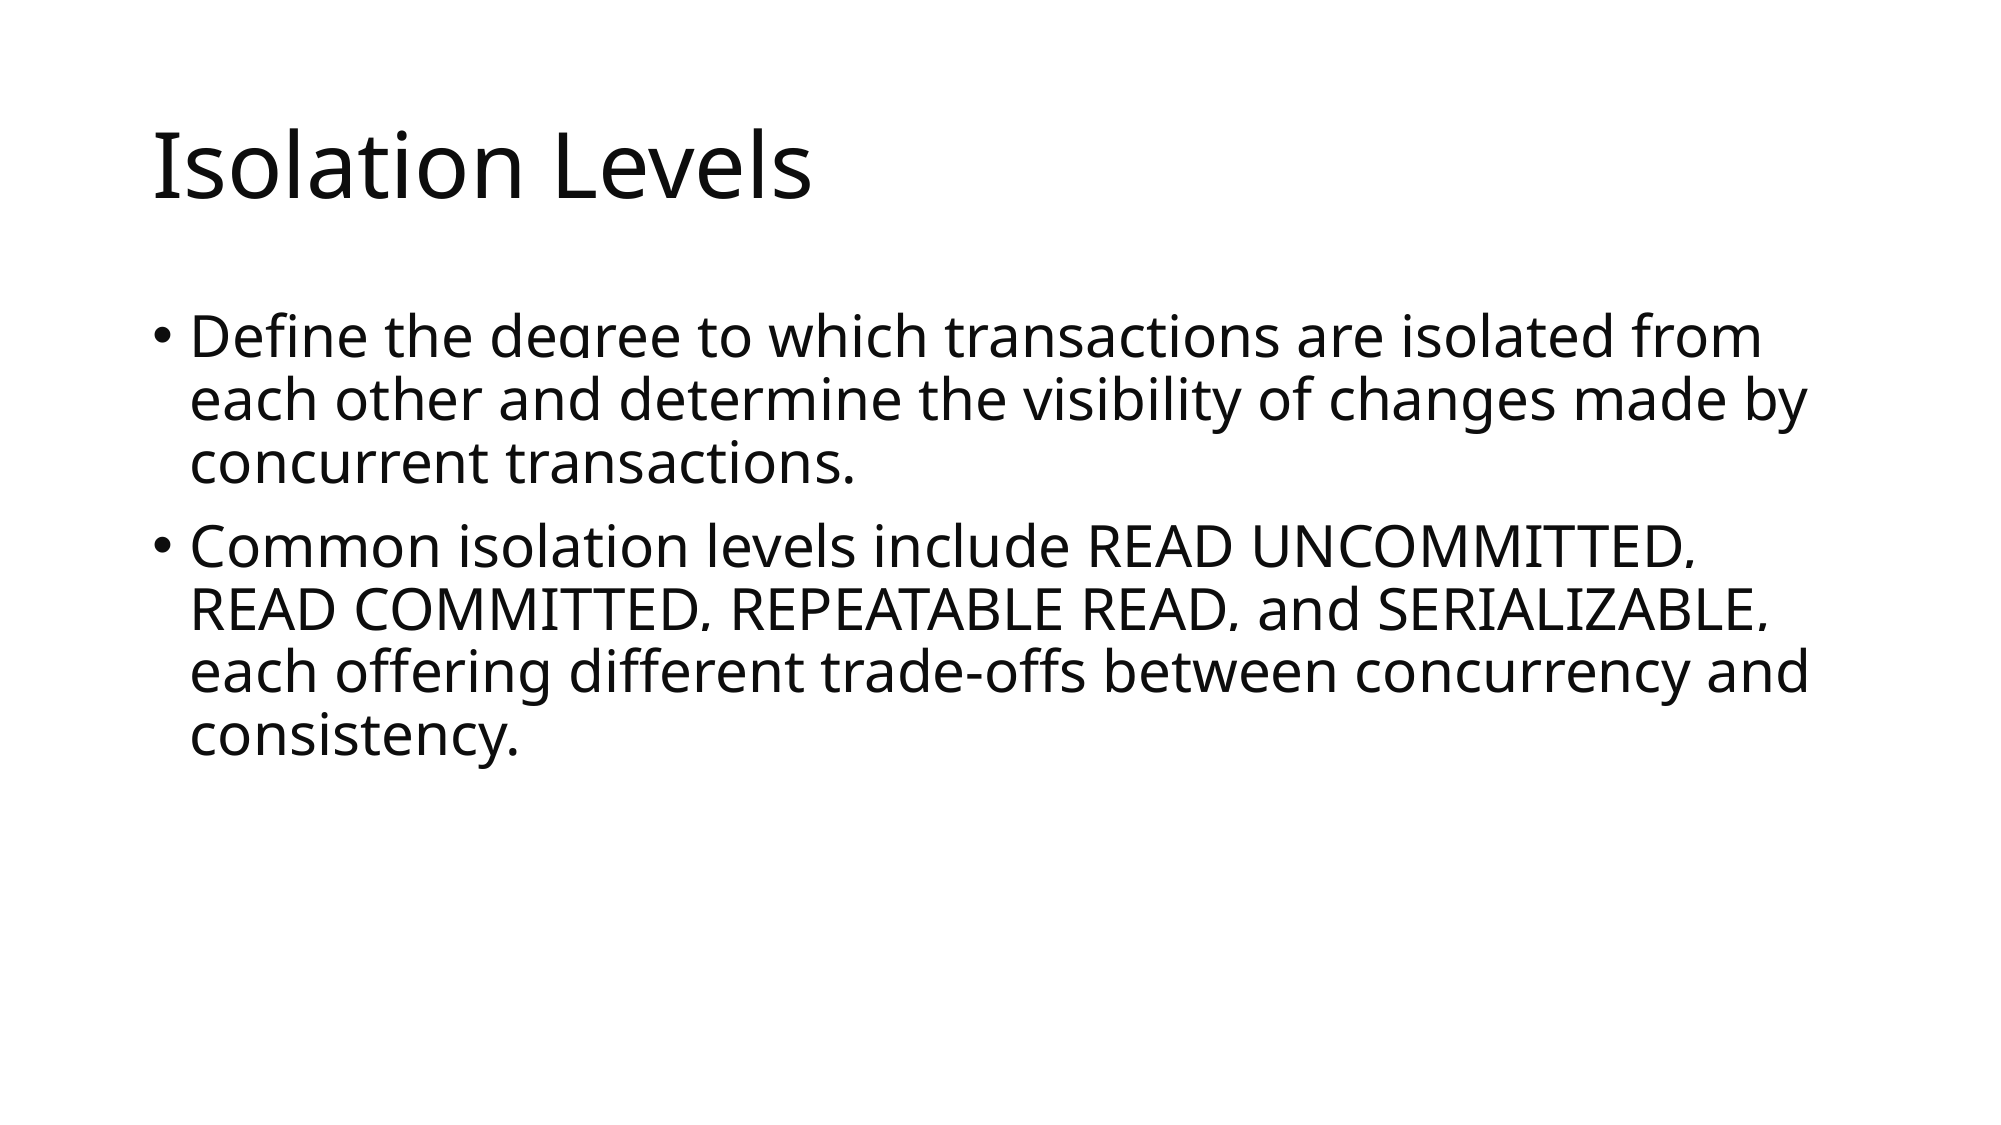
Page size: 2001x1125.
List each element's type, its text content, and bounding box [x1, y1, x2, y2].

list Define the degree to which transactions are isolated from each other and determine the visibility of changes made by concurrent transactions. Common isolation levels include READ UNCOMMITTED, READ COMMITTED, REPEATABLE READ, and SERIALIZABLE, each offering different trade-offs between concurrency and consistency. [137, 299, 1863, 1014]
title Isolation Levels [137, 59, 1863, 278]
